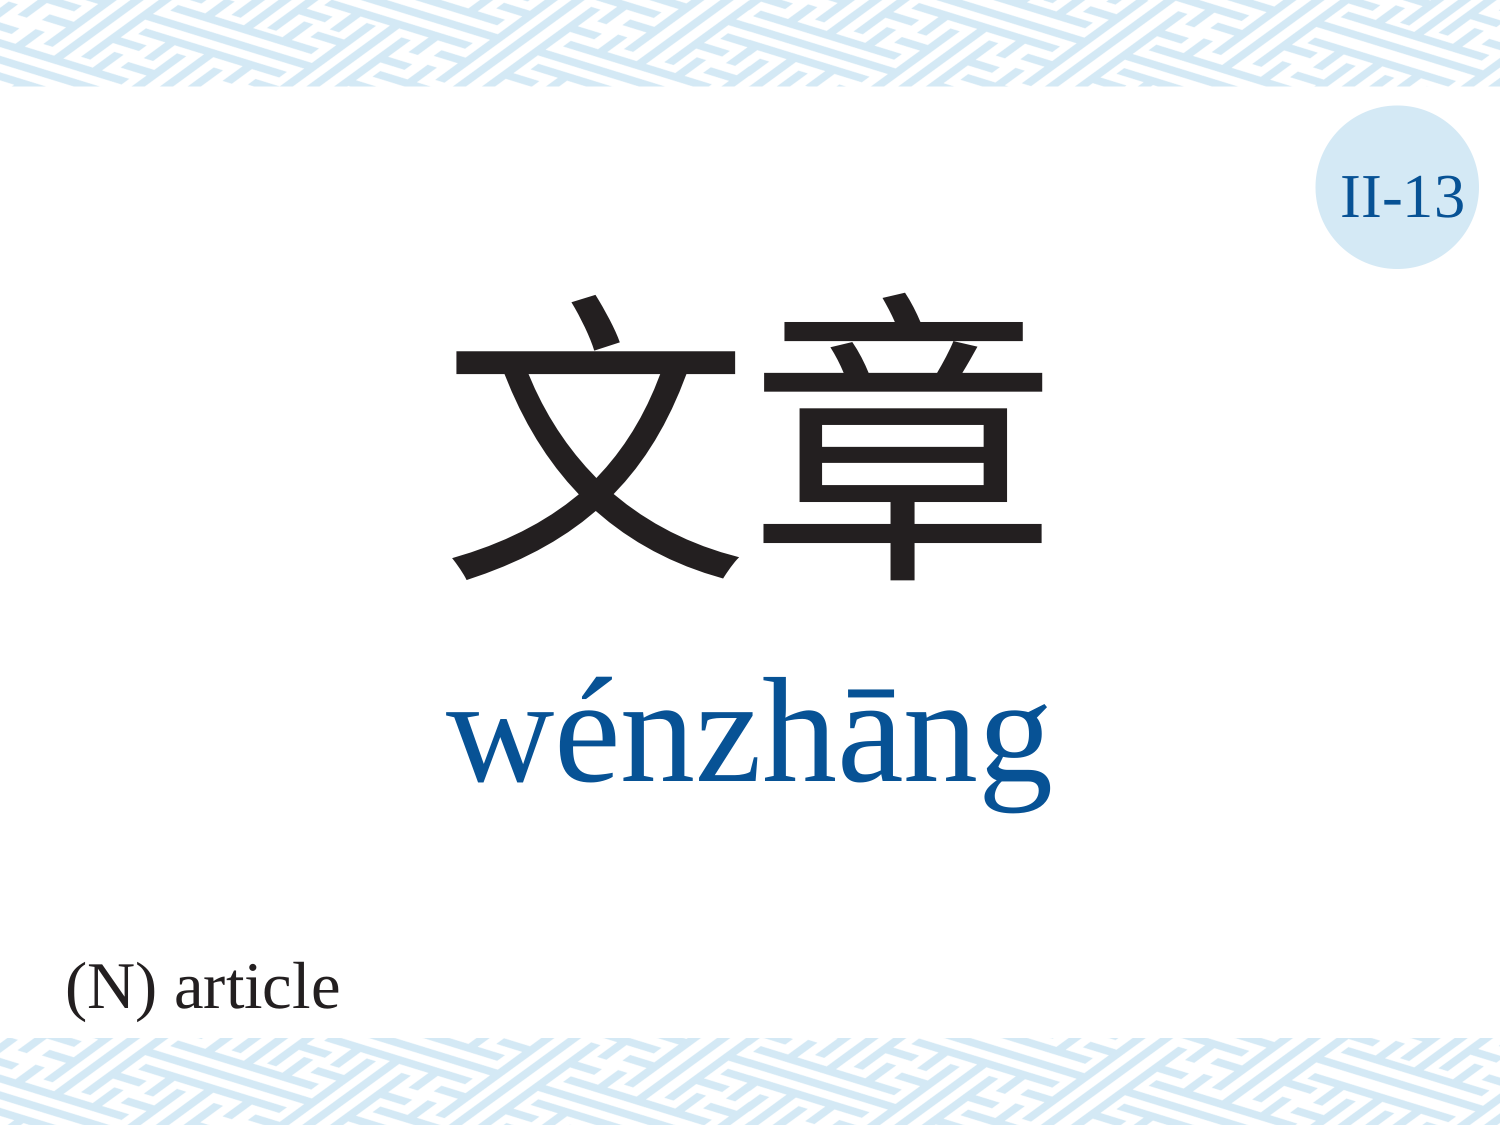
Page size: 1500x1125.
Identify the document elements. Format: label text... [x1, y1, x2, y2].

text_box II-13 文章 wénzhāng [439, 154, 1467, 812]
text_box (N) article [62, 942, 343, 1023]
picture [0, 0, 1500, 1125]
